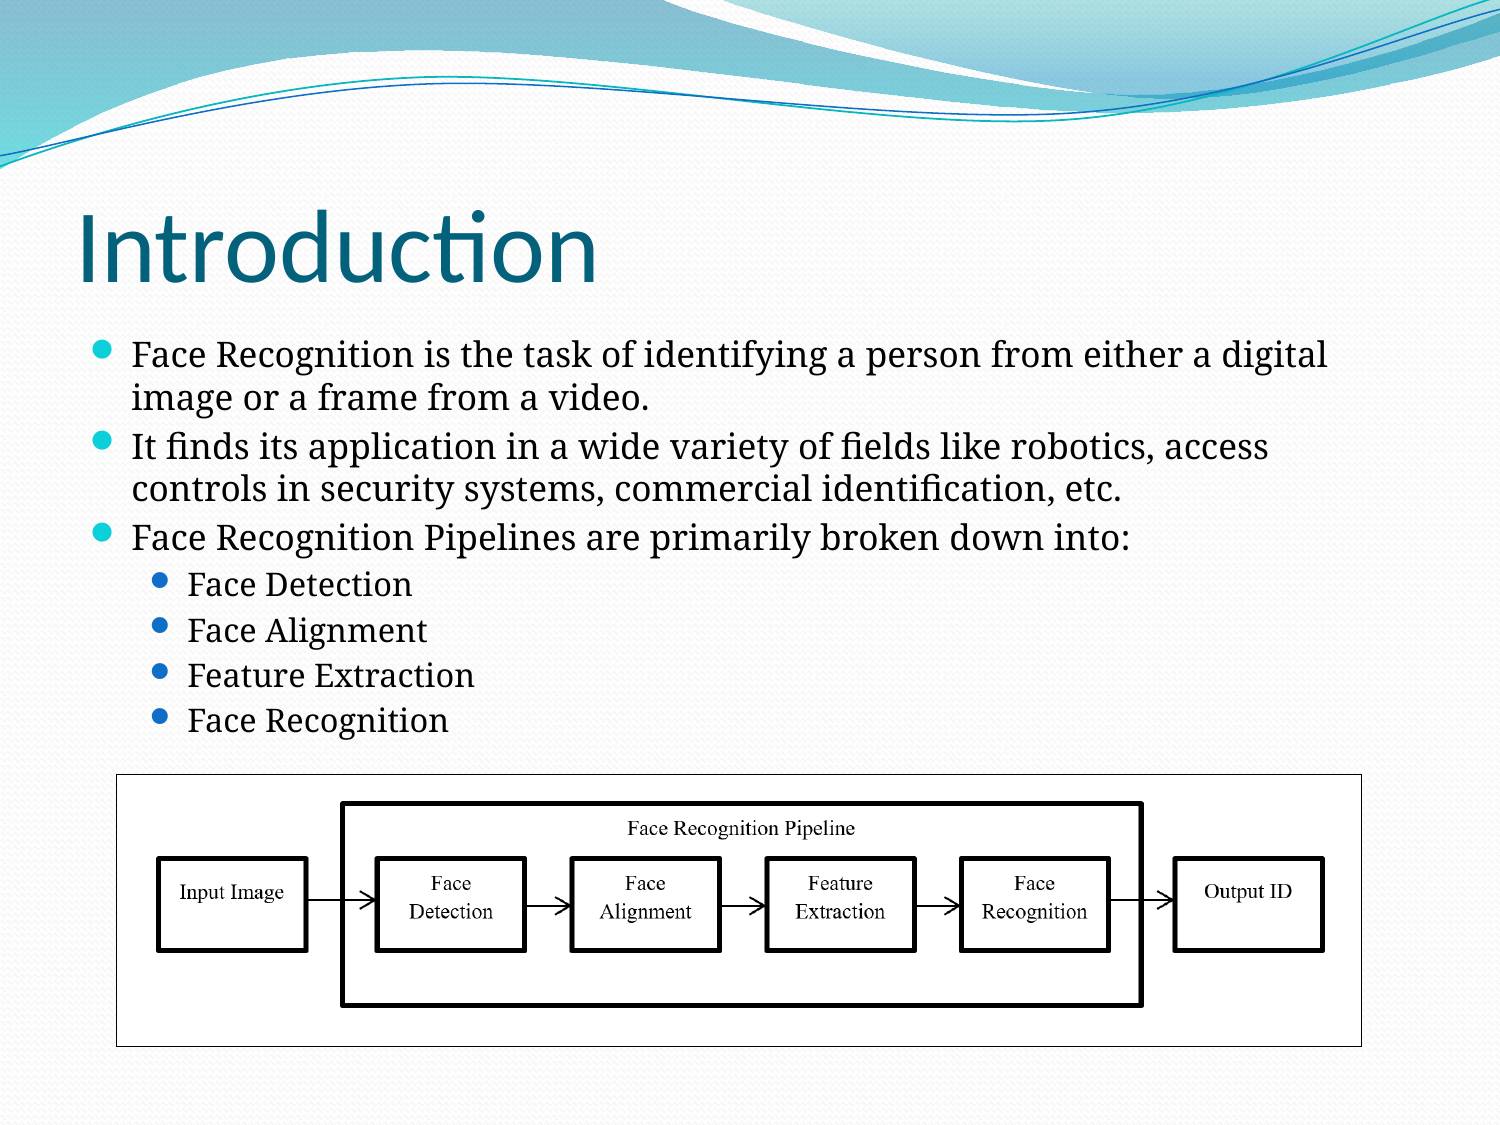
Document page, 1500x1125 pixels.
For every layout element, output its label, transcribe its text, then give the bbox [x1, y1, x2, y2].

list Face Recognition is the task of identifying a person from either a digital image or a frame from a video. It finds its application in a wide variety of fields like robotics, access controls in security systems, commercial identification, etc. Face Recognition Pipelines are primarily broken down into: Face Detection Face Alignment Feature Extraction Face Recognition [75, 324, 1425, 750]
picture [116, 774, 1363, 1047]
title Introduction [75, 115, 1425, 303]
